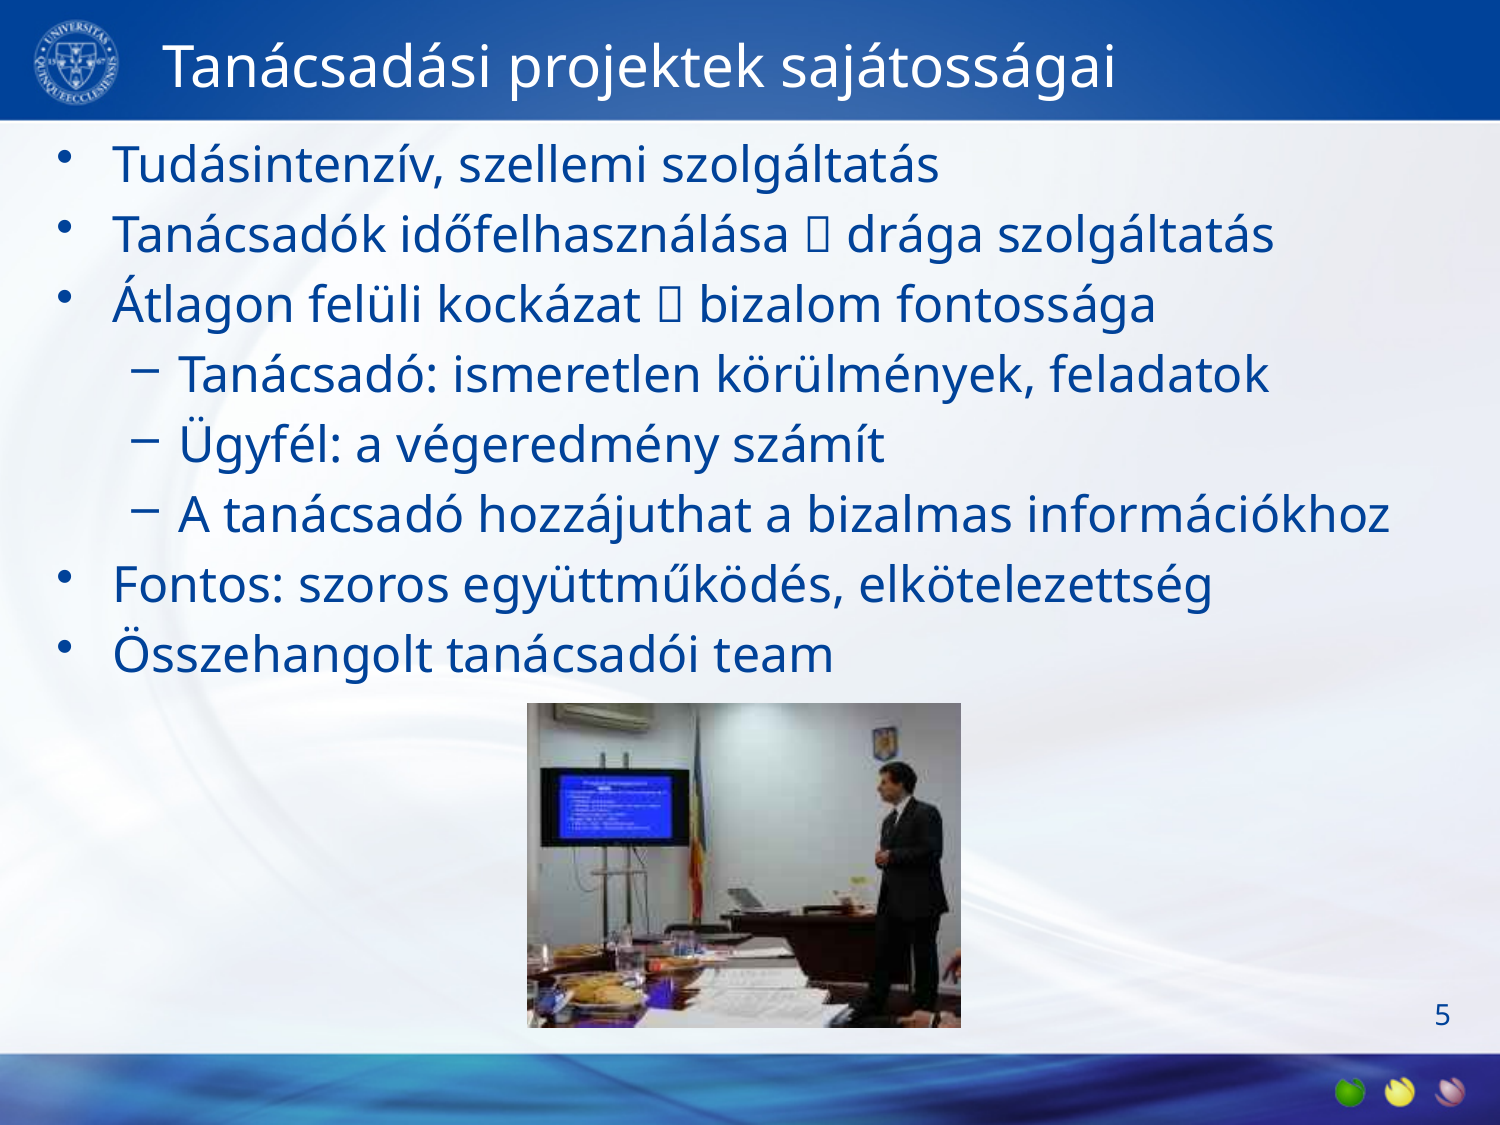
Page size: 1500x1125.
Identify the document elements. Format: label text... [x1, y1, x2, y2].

title Tanácsadási projektek sajátosságai [147, 18, 1460, 110]
picture [0, 0, 1500, 1125]
list Tudásintenzív, szellemi szolgáltatás Tanácsadók időfelhasználása  drága szolgáltatás Átlagon felüli kockázat  bizalom fontossága Tanácsadó: ismeretlen körülmények, feladatok Ügyfél: a végeredmény számít A tanácsadó hozzájuthat a bizalmas információkhoz Fontos: szoros együttműködés, elkötelezettség Összehangolt tanácsadói team [40, 125, 1460, 977]
slide_number 5 [1115, 988, 1467, 1036]
